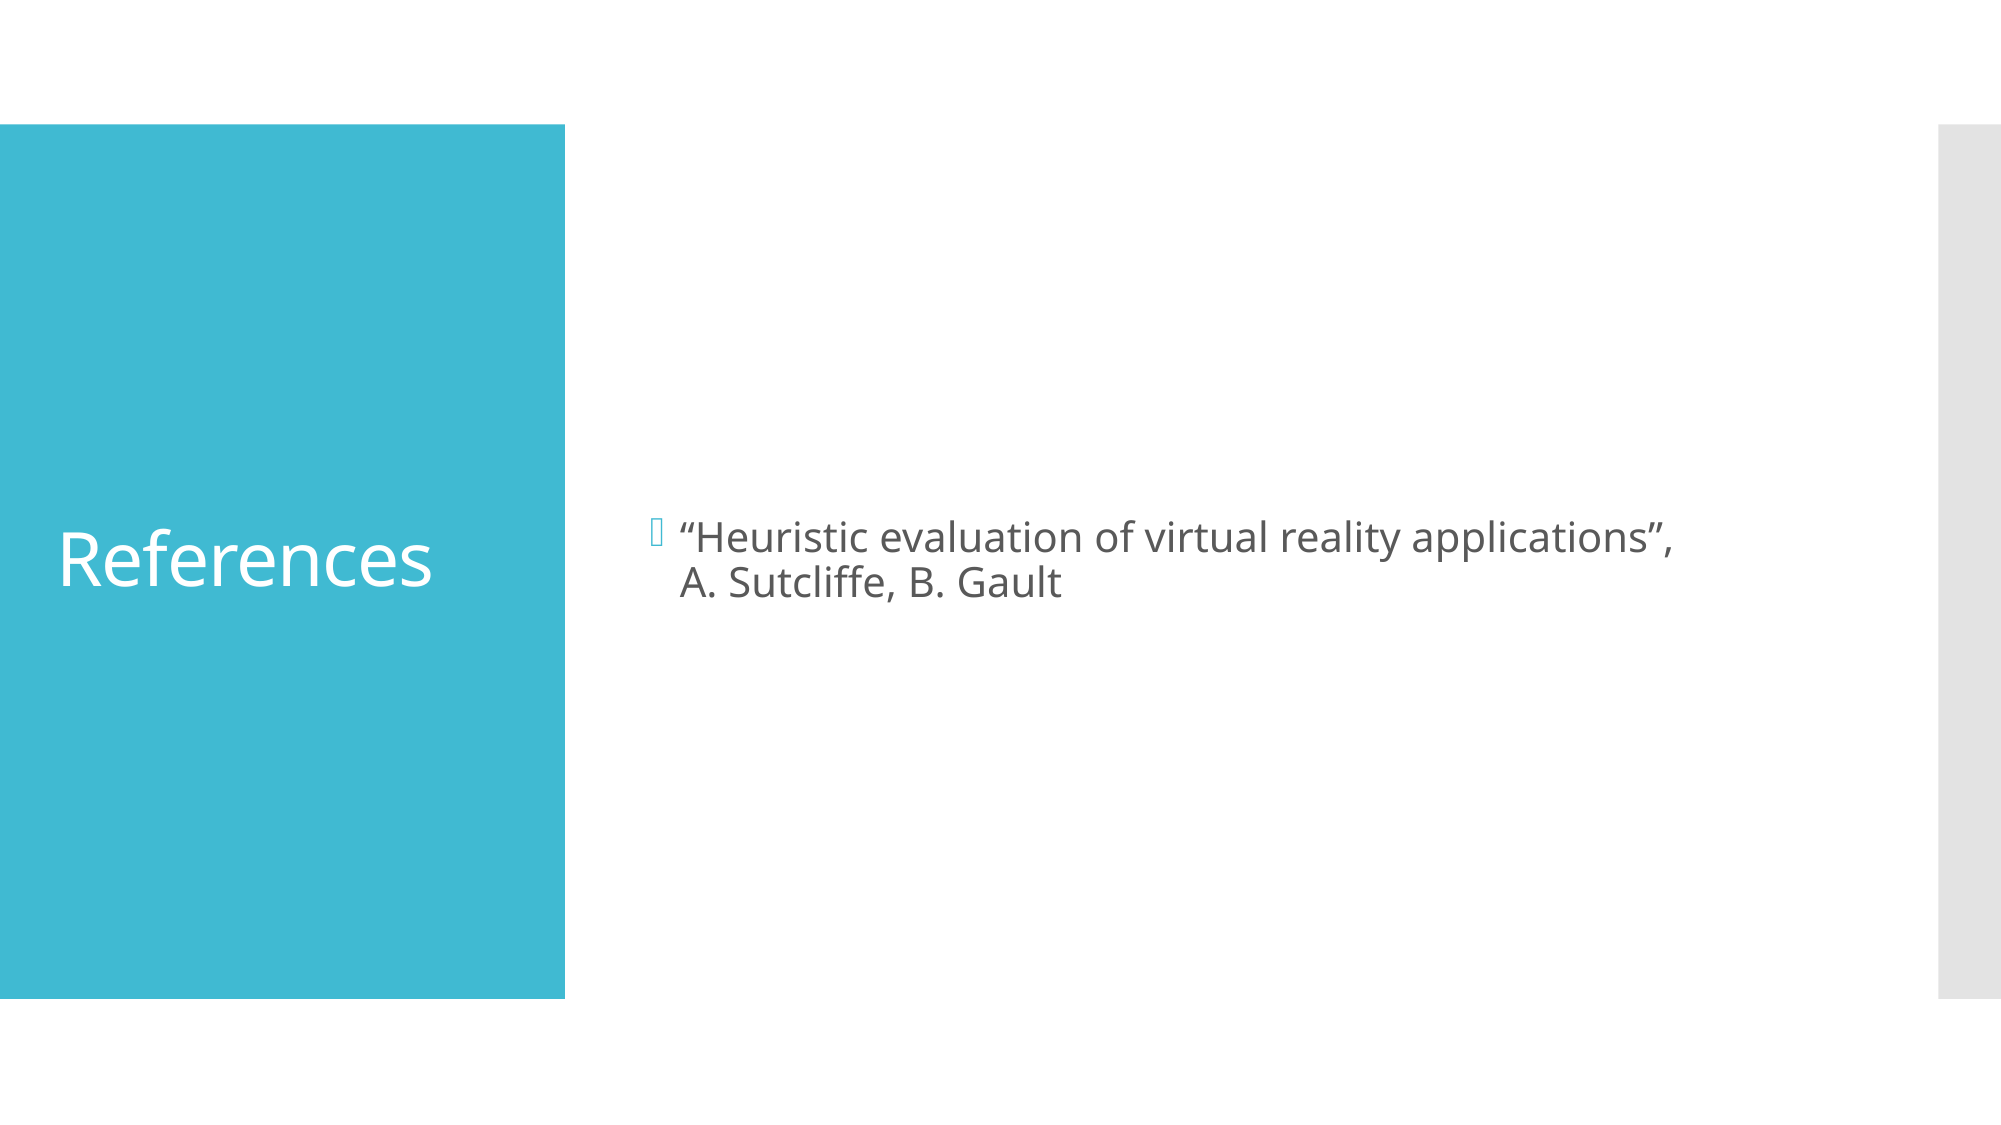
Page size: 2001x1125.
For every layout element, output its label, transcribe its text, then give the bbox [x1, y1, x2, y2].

title References [41, 184, 525, 940]
list “Heuristic evaluation of virtual reality applications”, A. Sutcliffe, B. Gault [634, 141, 1835, 982]
